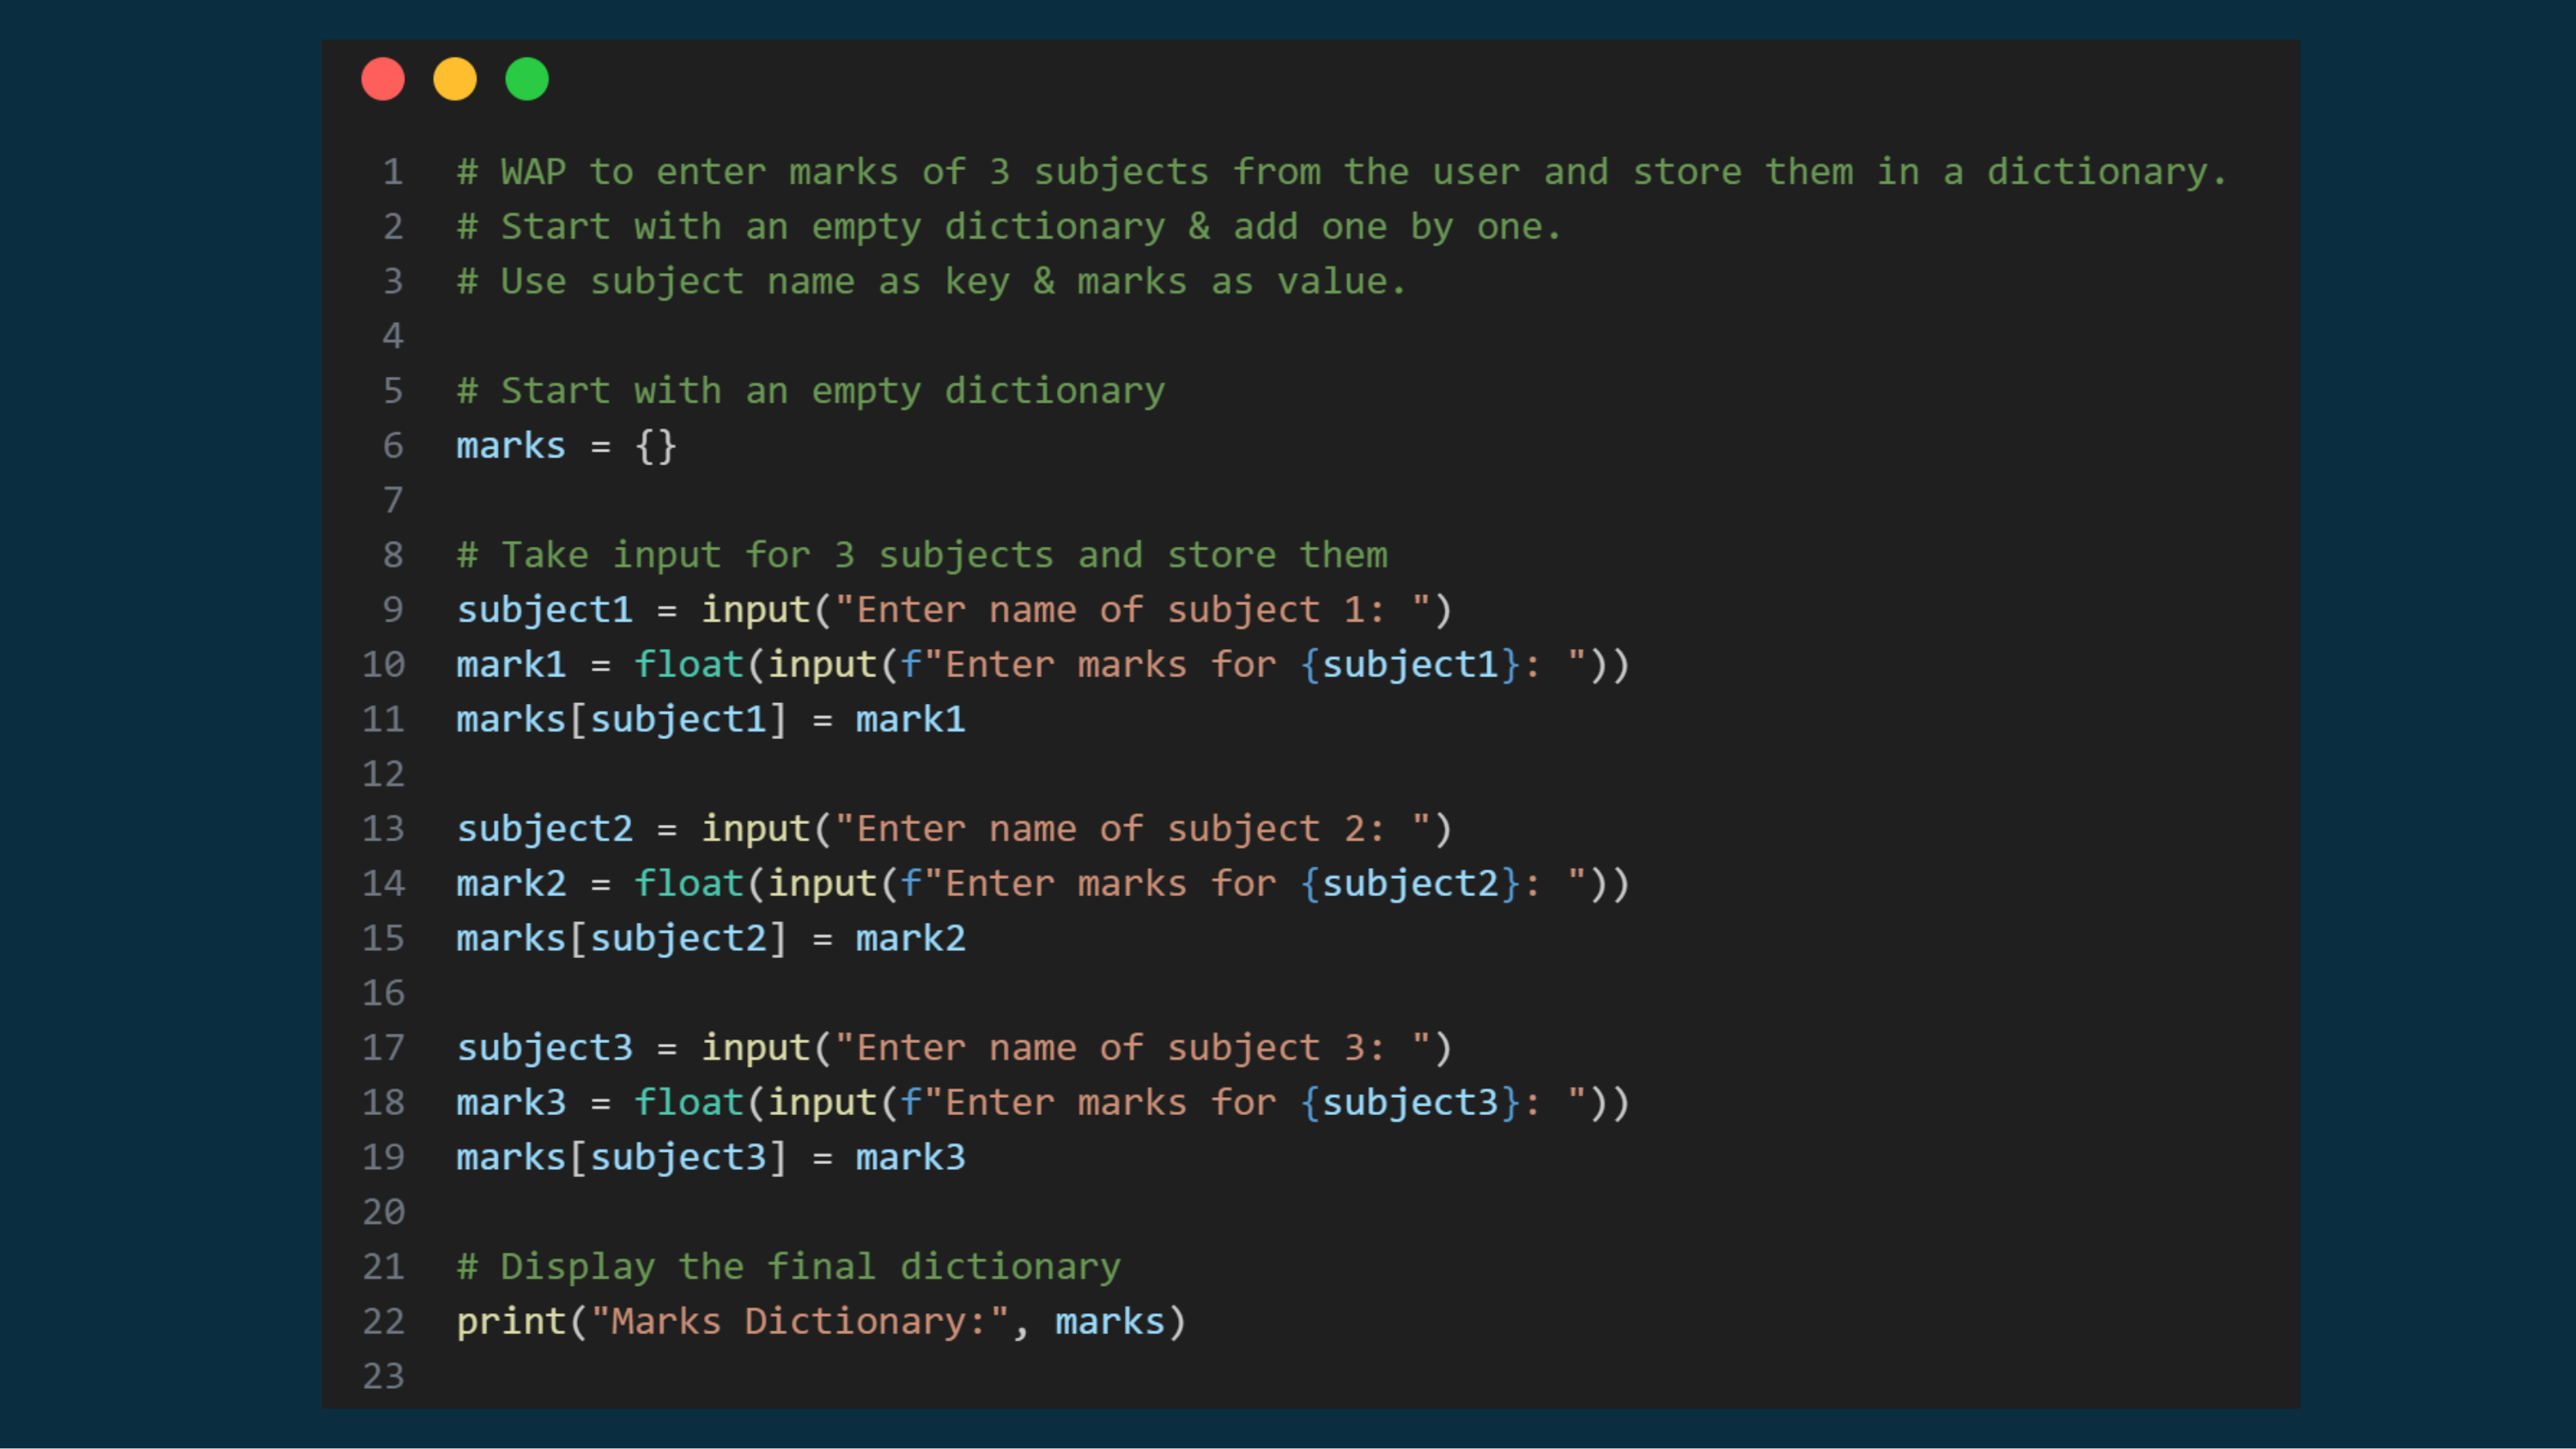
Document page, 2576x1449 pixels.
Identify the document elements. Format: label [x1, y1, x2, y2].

picture [321, 39, 2300, 1409]
